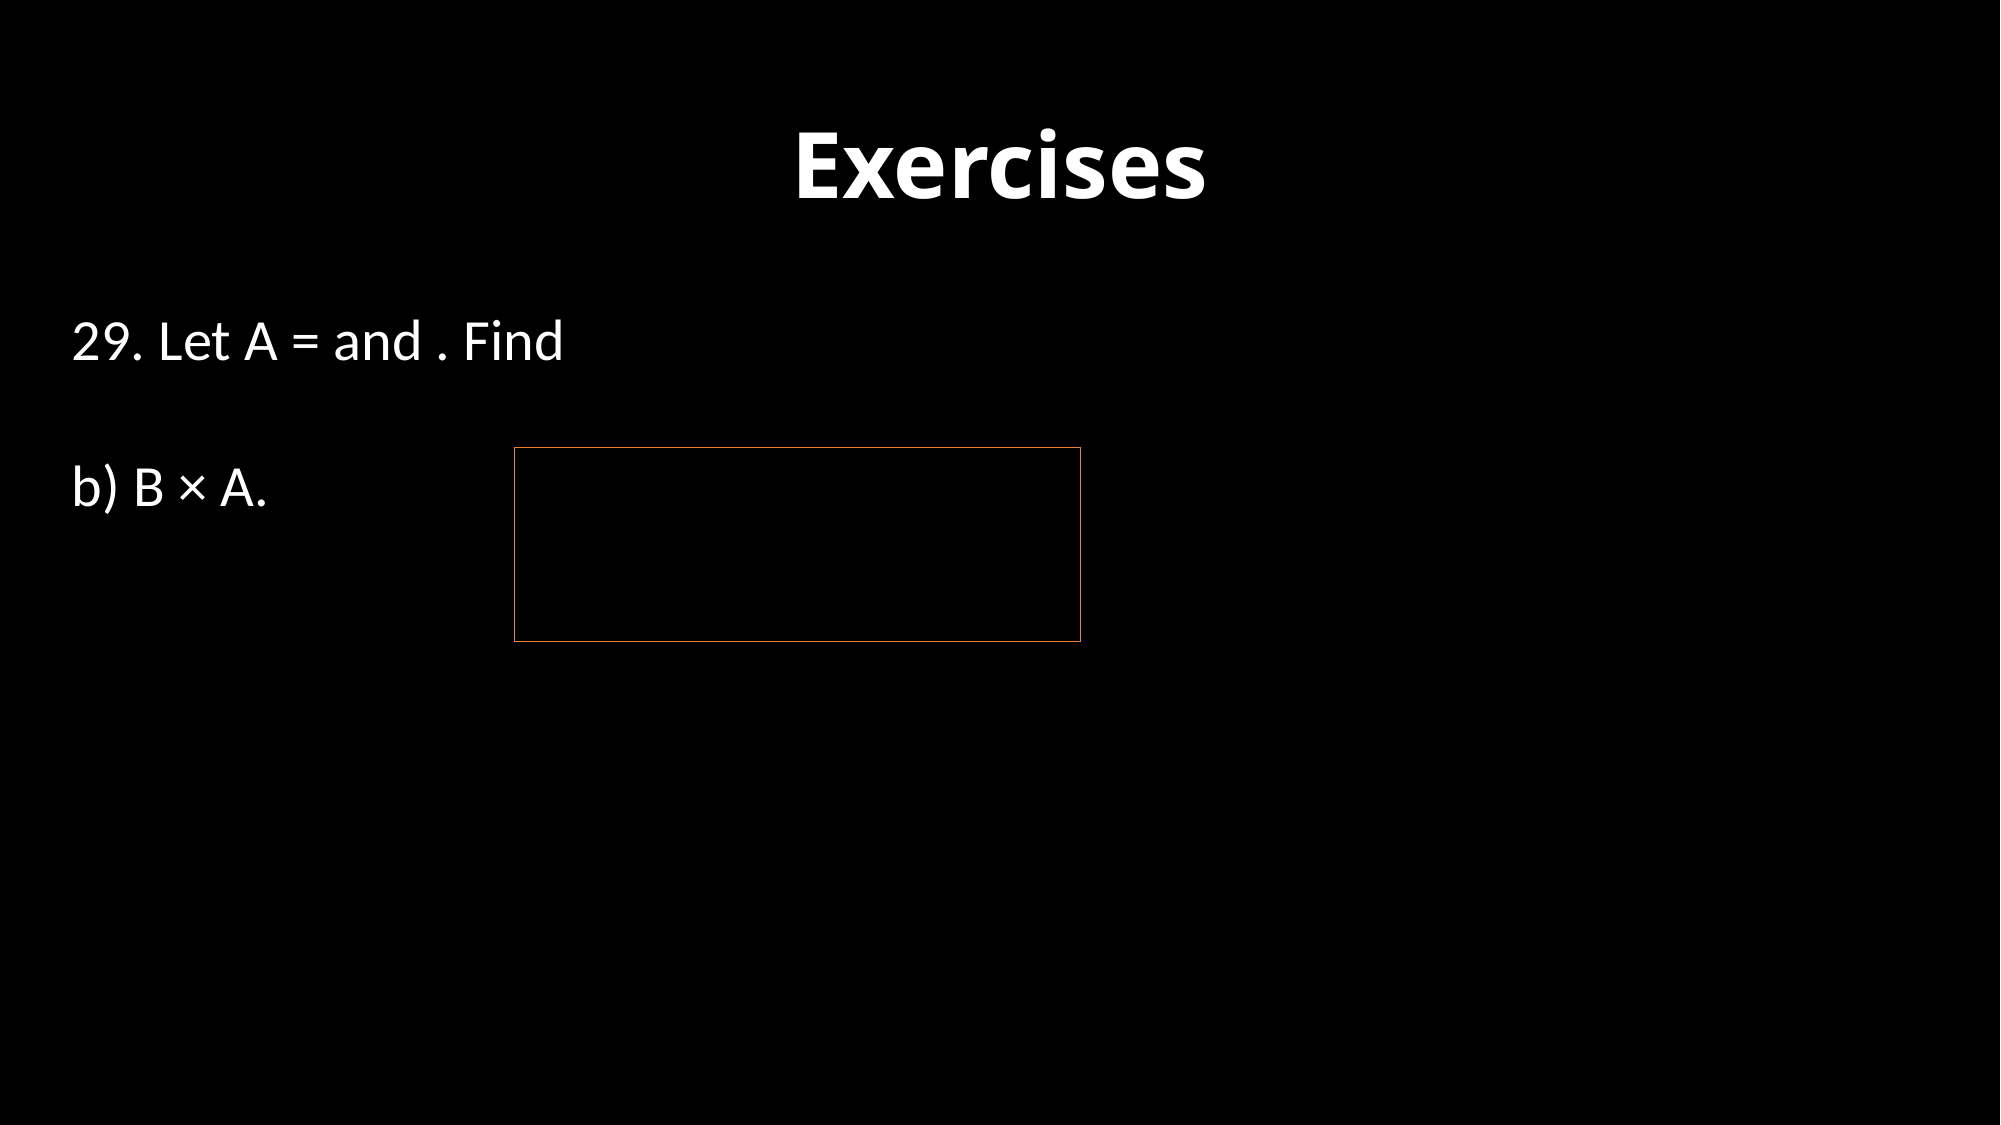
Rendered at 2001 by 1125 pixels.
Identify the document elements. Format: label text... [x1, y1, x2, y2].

title Exercises [137, 59, 1863, 278]
